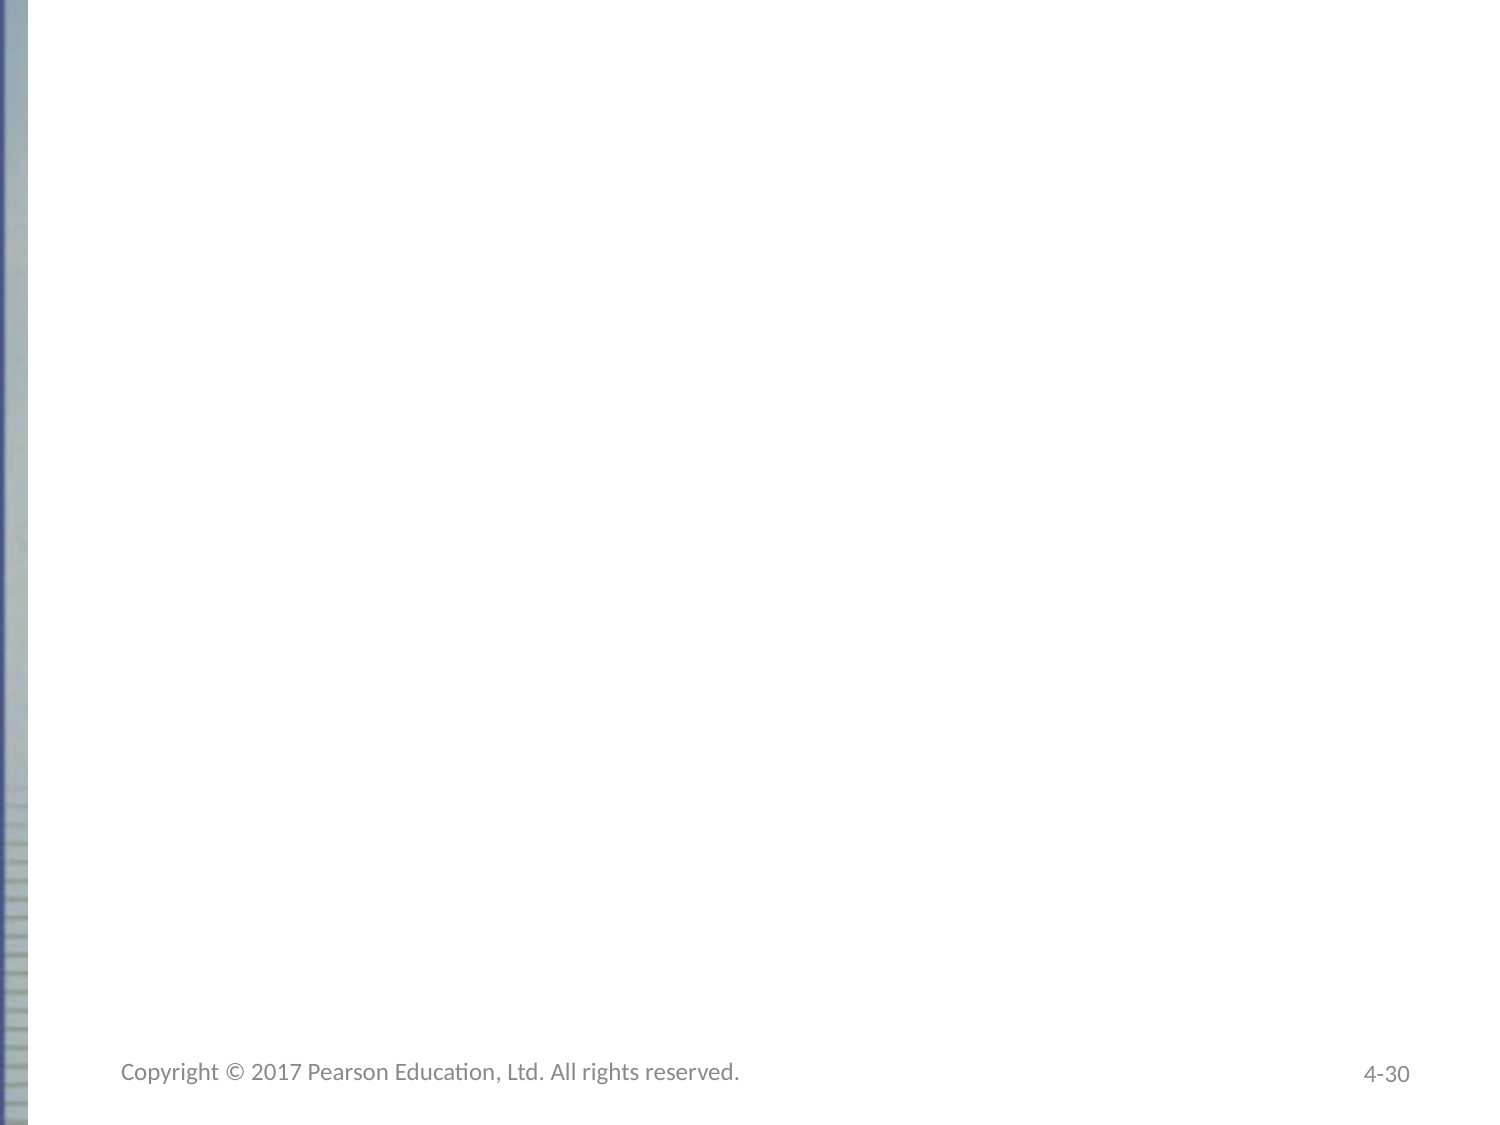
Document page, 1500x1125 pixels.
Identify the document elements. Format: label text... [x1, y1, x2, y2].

picture [0, 0, 28, 1125]
slide_number 4-30 [1074, 1042, 1425, 1103]
footer Copyright © 2017 Pearson Education, Ltd. All rights reserved. [75, 1040, 788, 1100]
